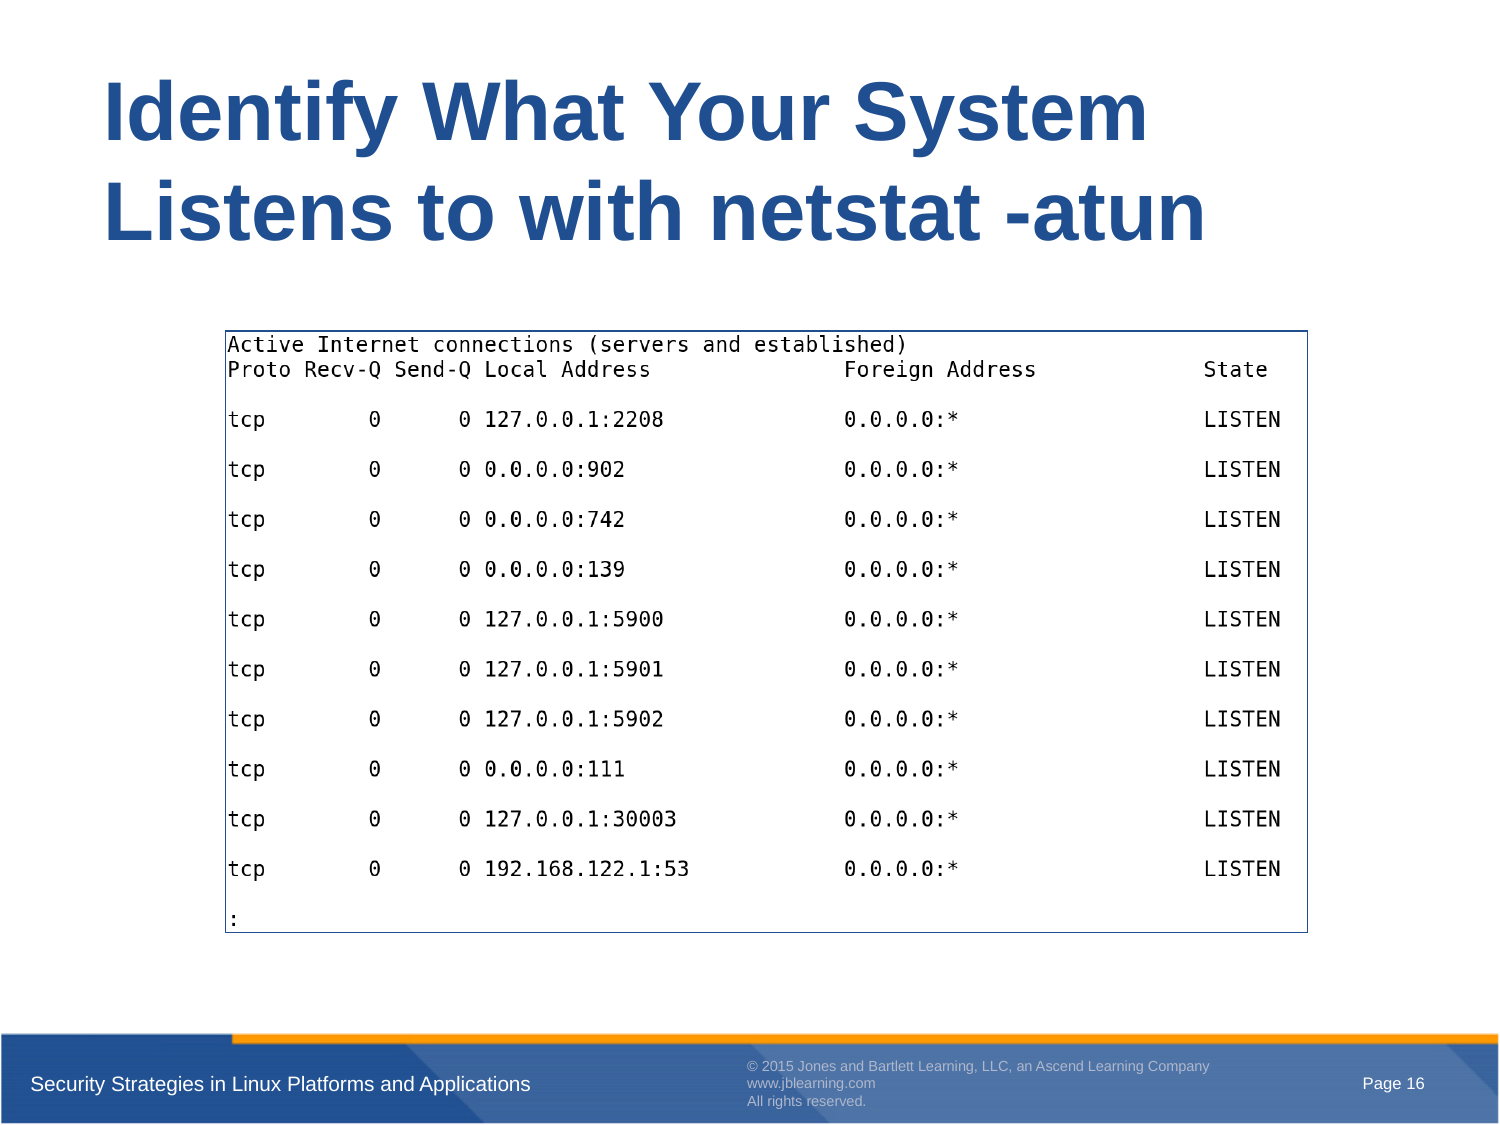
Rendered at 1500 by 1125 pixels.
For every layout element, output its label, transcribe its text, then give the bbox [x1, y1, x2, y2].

title Identify What Your System Listens to with netstat -atun [88, 49, 1451, 129]
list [226, 331, 1307, 932]
picture [0, 1032, 1500, 1125]
